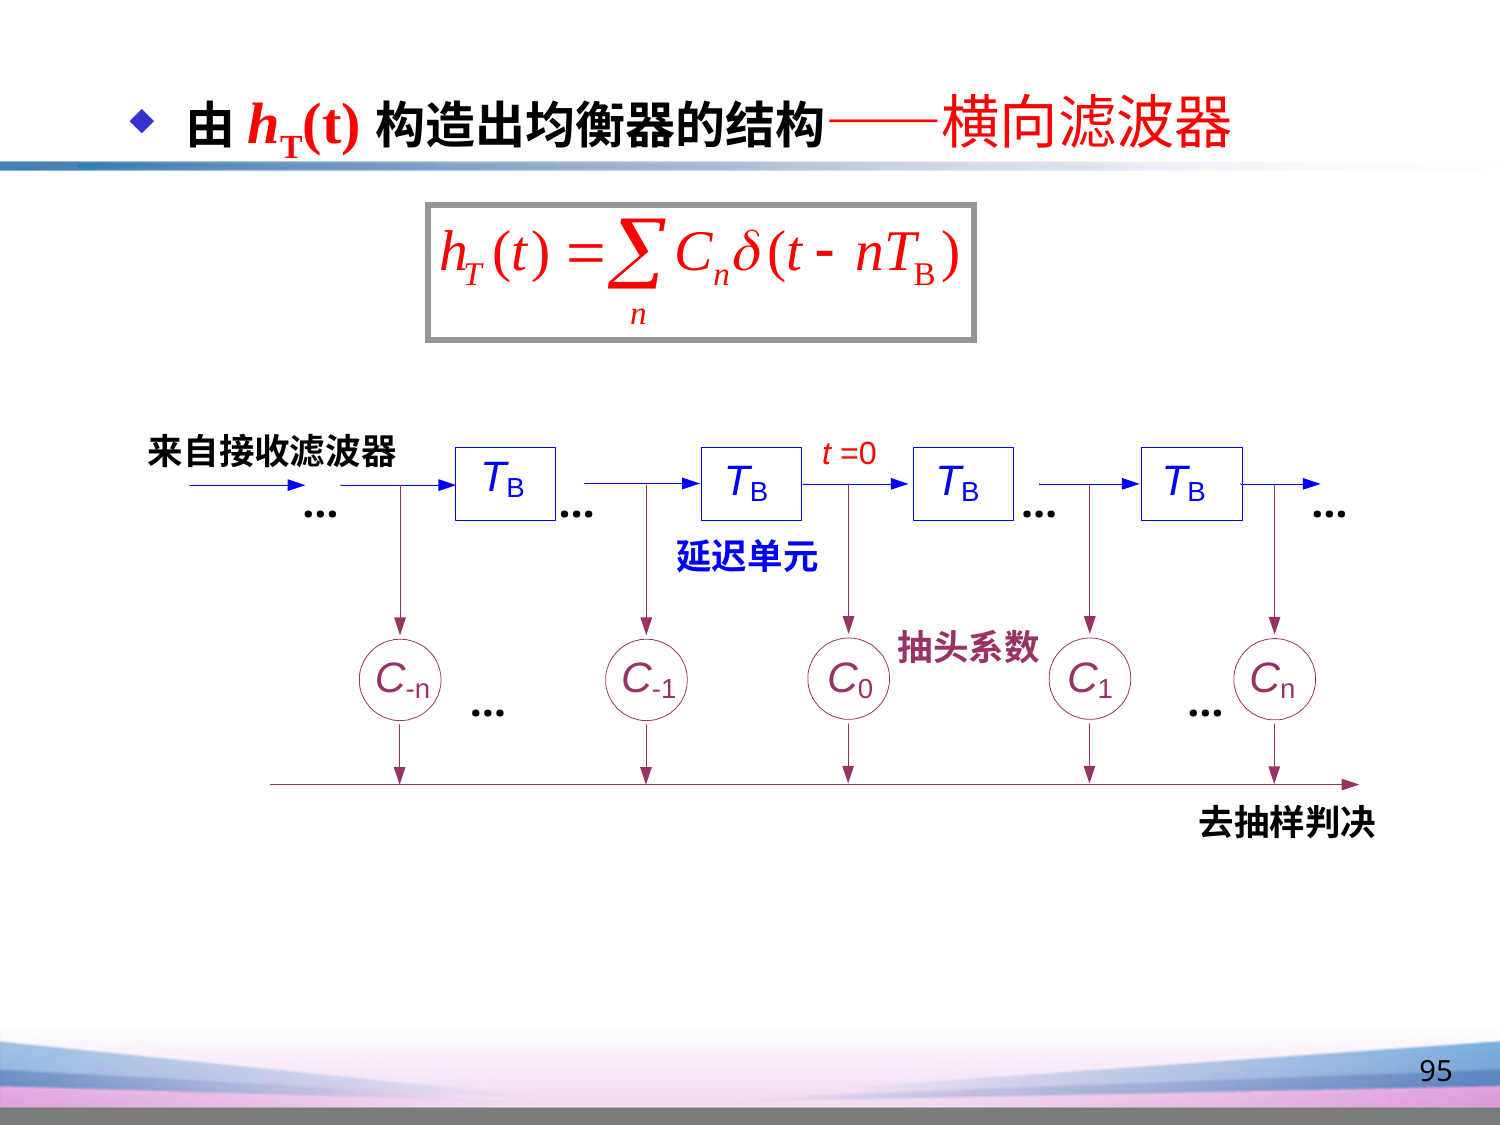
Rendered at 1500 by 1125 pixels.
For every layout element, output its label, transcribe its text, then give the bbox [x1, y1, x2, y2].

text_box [430, 207, 972, 338]
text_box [99, 396, 1395, 855]
text_box 由hT(t)构造出均衡器的结构——横向滤波器 [112, 78, 1289, 173]
slide_number 95 [1154, 1023, 1468, 1100]
picture [0, 1, 1500, 1125]
